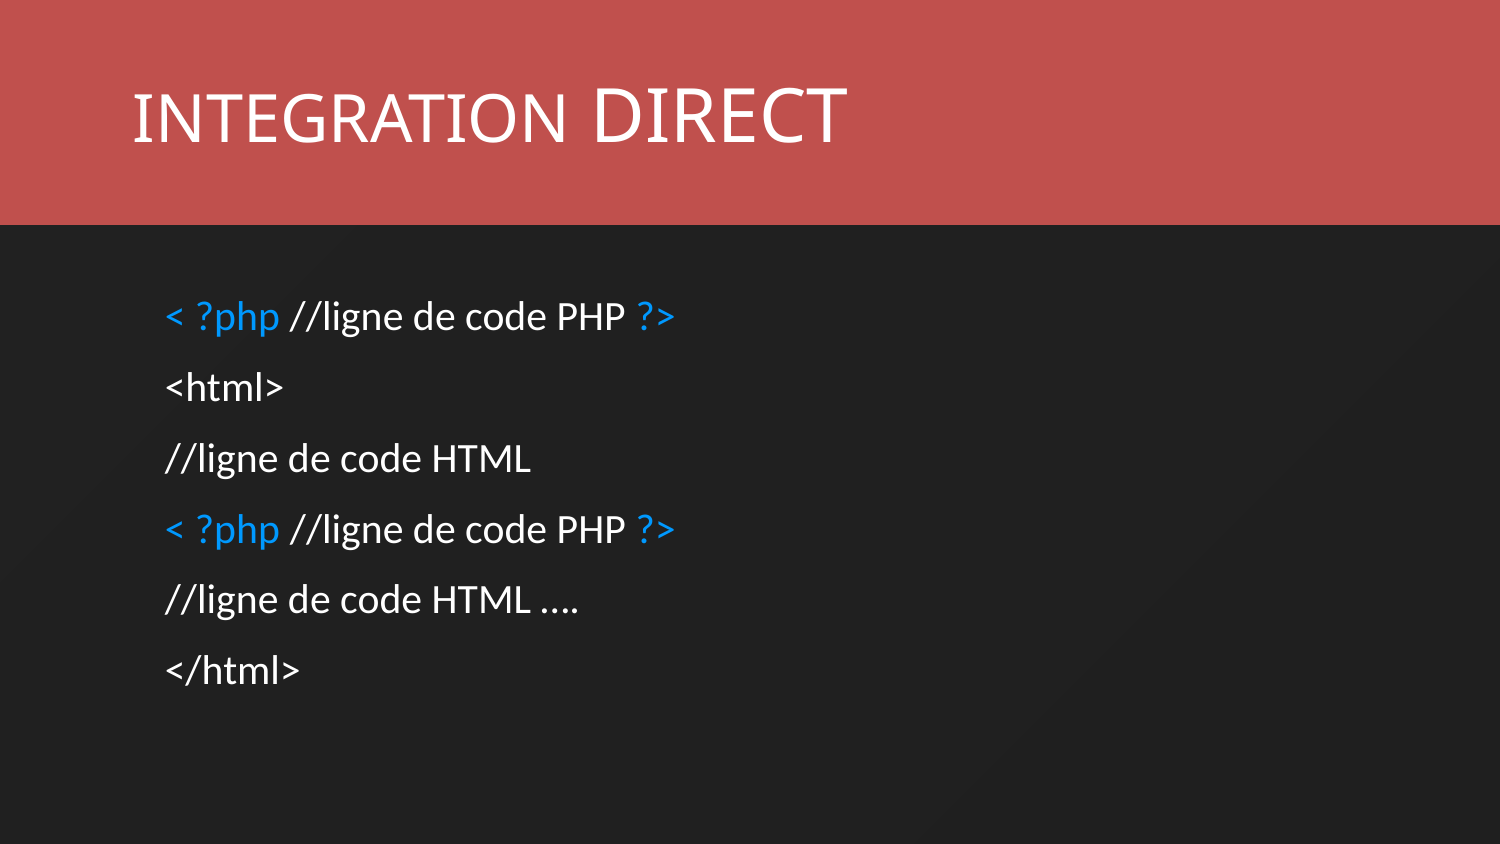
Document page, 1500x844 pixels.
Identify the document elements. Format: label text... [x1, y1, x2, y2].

text_box INTEGRATION DIRECT [0, 0, 1500, 227]
text_box < ?php //ligne de code PHP ?> <html> //ligne de code HTML < ?php //ligne de code PHP ?> //ligne de code HTML …. </html> [150, 281, 1412, 772]
